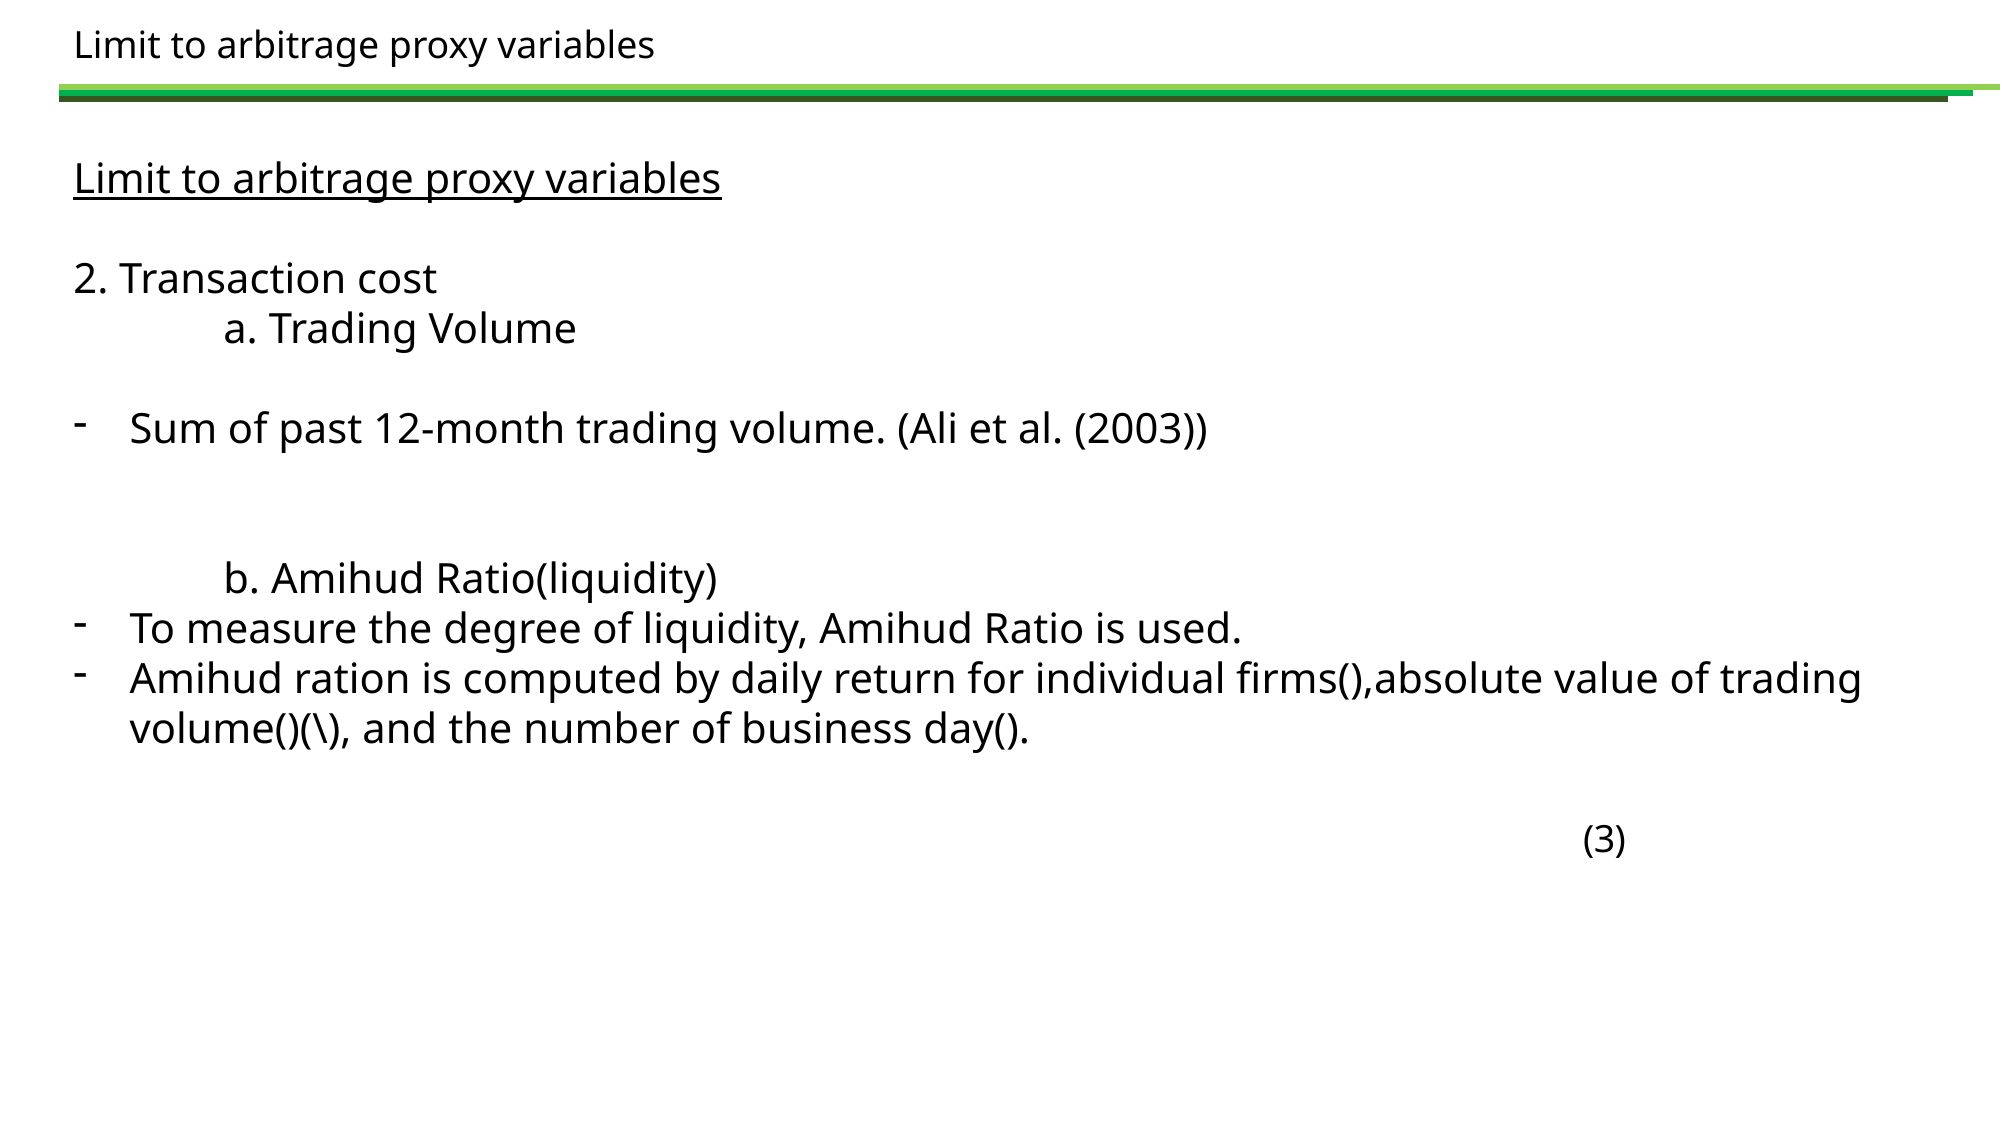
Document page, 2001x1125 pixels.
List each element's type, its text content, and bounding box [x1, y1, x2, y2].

text_box Limit to arbitrage proxy variables [58, 13, 899, 74]
